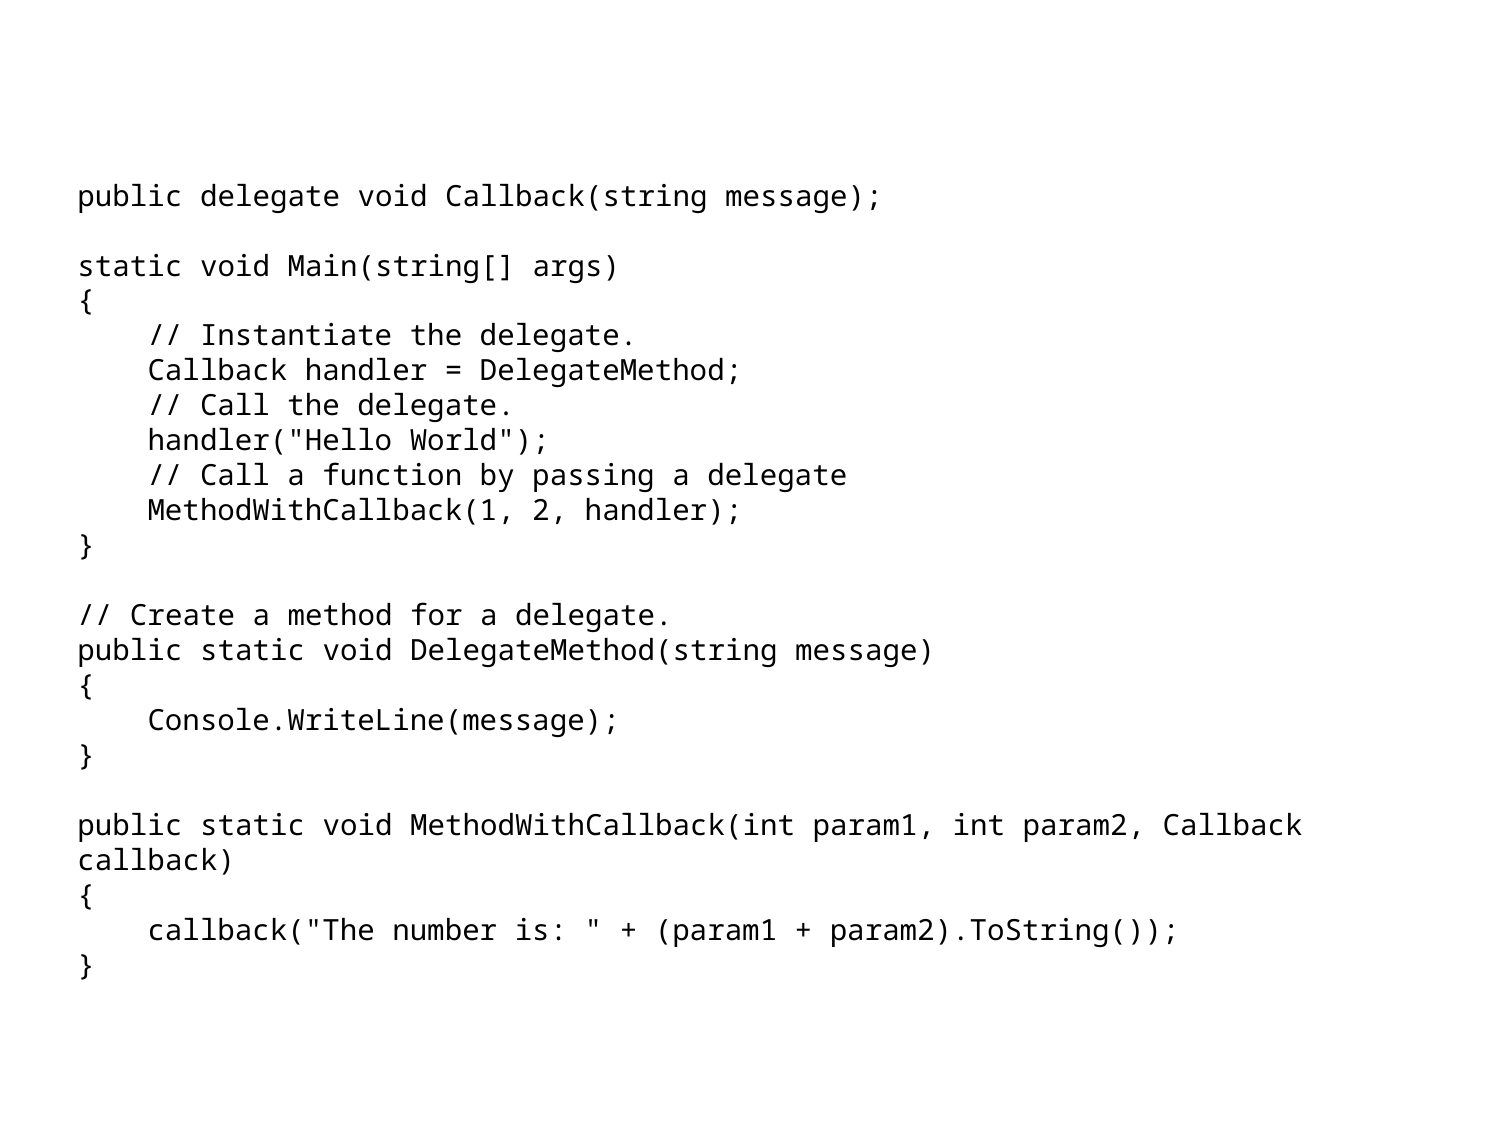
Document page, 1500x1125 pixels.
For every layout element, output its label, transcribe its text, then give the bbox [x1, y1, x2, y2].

text_box public delegate void Callback(string message); static void Main(string[] args) { // Instantiate the delegate. Callback handler = DelegateMethod; // Call the delegate. handler("Hello World"); // Call a function by passing a delegate MethodWithCallback(1, 2, handler); } // Create a method for a delegate. public static void DelegateMethod(string message) { Console.WriteLine(message); } public static void MethodWithCallback(int param1, int param2, Callback callback) { callback("The number is: " + (param1 + param2).ToString()); } [62, 169, 1456, 989]
